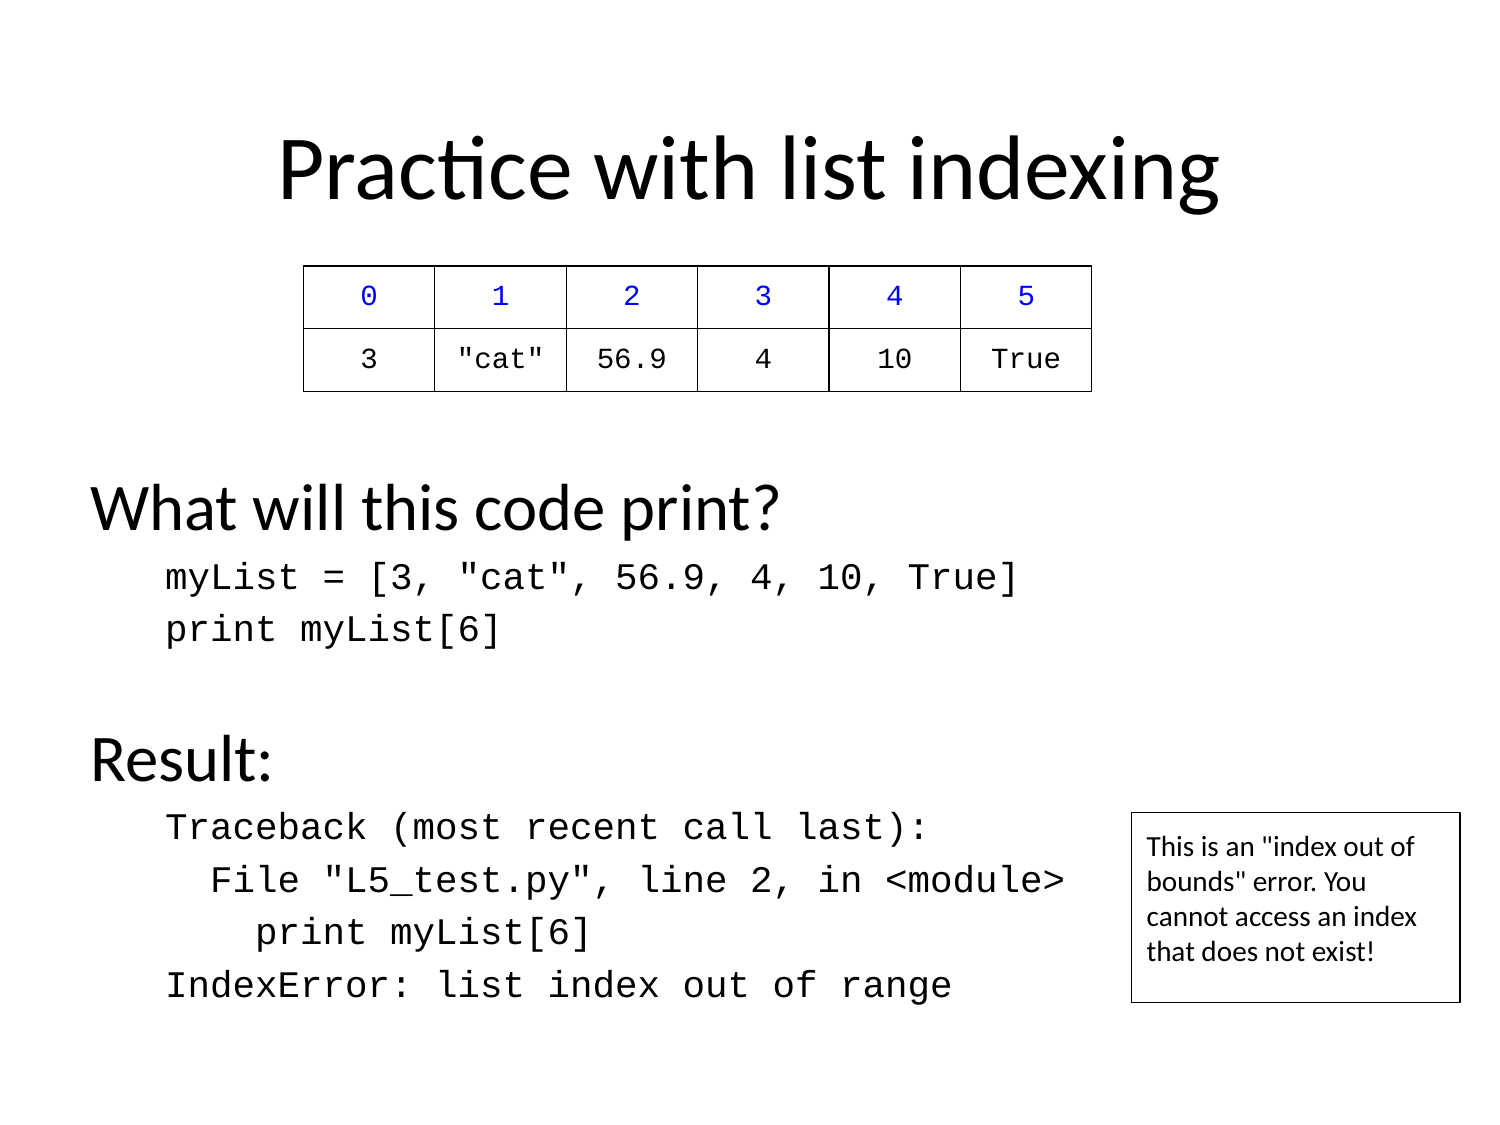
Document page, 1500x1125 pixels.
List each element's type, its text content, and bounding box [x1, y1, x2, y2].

list What will this code print? myList = [3, "cat", 56.9, 4, 10, True] print myList[6] Result: Traceback (most recent call last): File "L5_test.py", line 2, in <module> print myList[6] IndexError: list index out of range [75, 262, 1425, 1005]
title Practice with list indexing [75, 45, 1425, 233]
table_cell 10 [830, 329, 960, 391]
table_header 3 [698, 267, 828, 328]
table_header 0 [304, 267, 434, 328]
table_cell "cat" [435, 329, 566, 391]
table_header 4 [830, 267, 960, 328]
text_box This is an "index out of bounds" error. You cannot access an index that does not exist! [1131, 812, 1460, 1003]
table_header 2 [567, 267, 697, 328]
table_cell 3 [304, 329, 434, 391]
table_header 1 [435, 267, 566, 328]
table_cell 56.9 [567, 329, 697, 391]
table_header 5 [961, 267, 1091, 328]
table_cell 4 [698, 329, 828, 391]
table_cell True [961, 329, 1091, 391]
